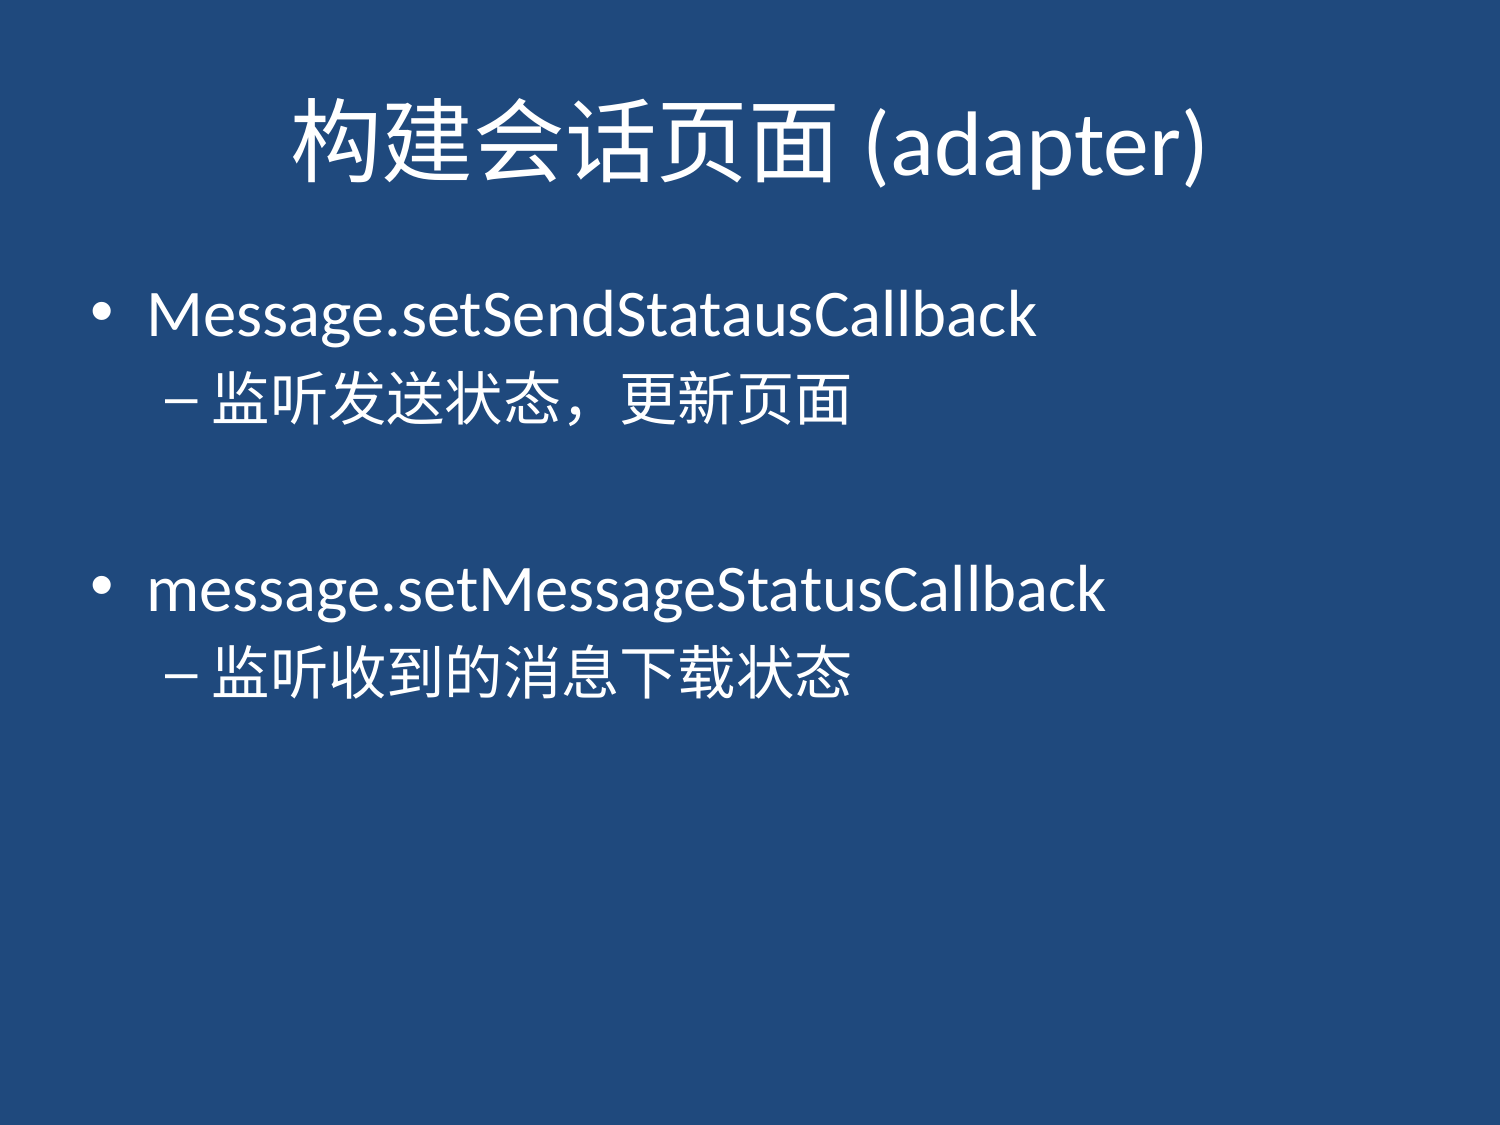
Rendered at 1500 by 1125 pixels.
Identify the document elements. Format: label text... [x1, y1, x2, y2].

title 构建会话页面(adapter) [75, 45, 1425, 233]
list Message.setSendStatausCallback 监听发送状态，更新页面 message.setMessageStatusCallback 监听收到的消息下载状态 [75, 262, 1425, 1005]
